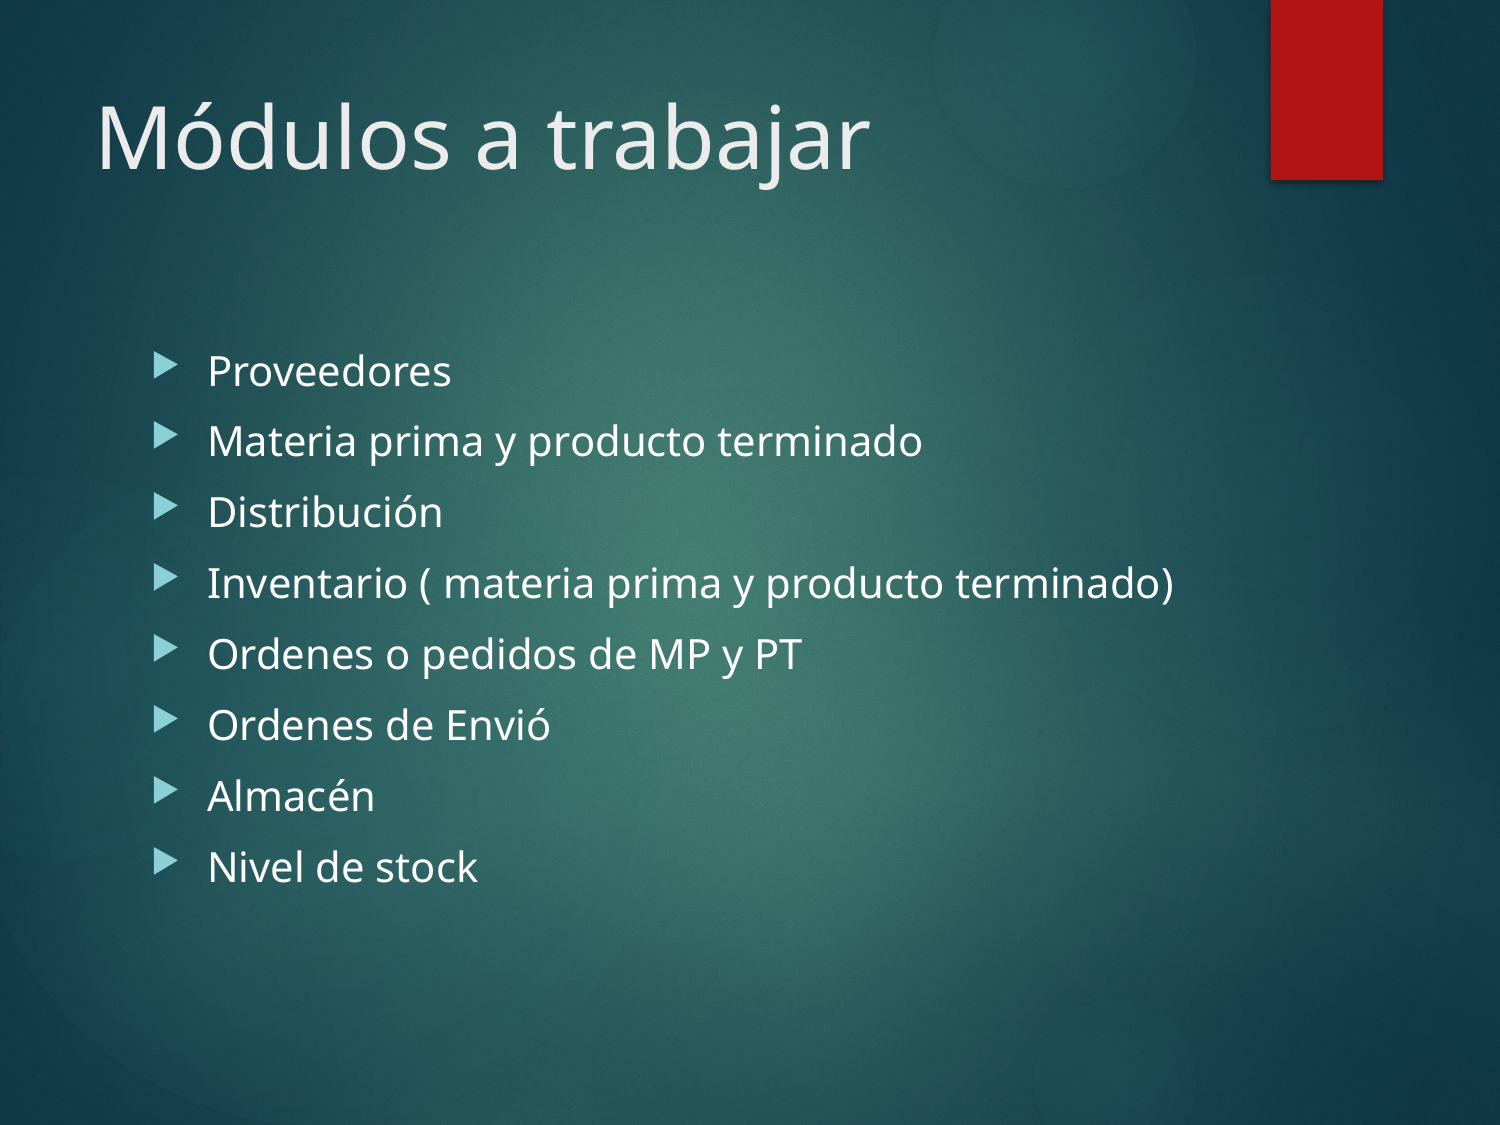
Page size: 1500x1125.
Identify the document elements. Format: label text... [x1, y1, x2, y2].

list Proveedores Materia prima y producto terminado Distribución Inventario ( materia prima y producto terminado) Ordenes o pedidos de MP y PT Ordenes de Envió Almacén Nivel de stock [135, 336, 1237, 1025]
title Módulos a trabajar [79, 74, 1237, 304]
